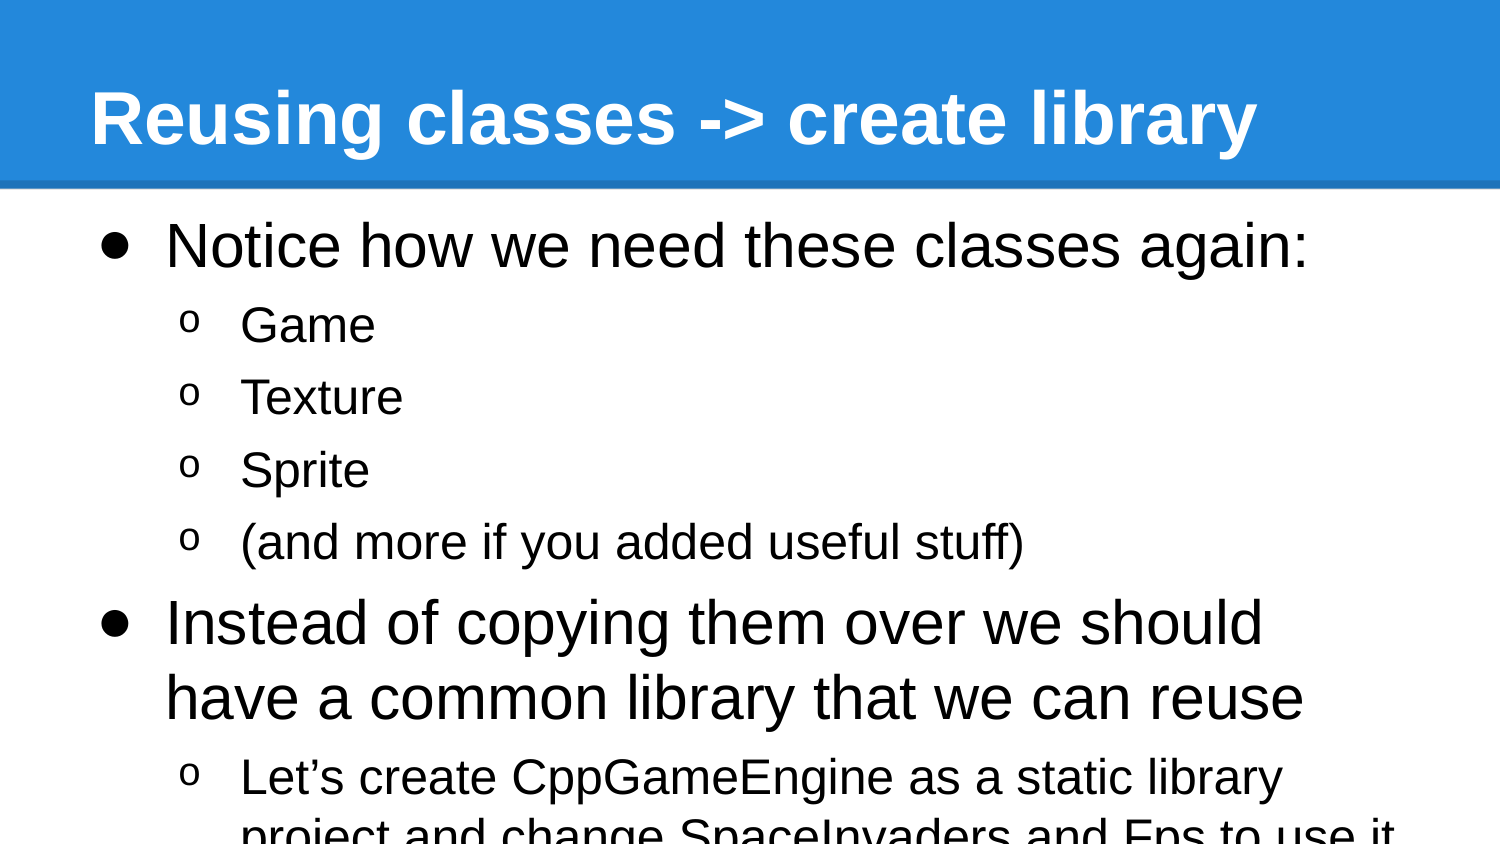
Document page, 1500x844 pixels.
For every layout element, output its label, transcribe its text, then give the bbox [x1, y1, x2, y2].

title Reusing classes -> create library [75, 33, 1425, 175]
list Notice how we need these classes again: Game Texture Sprite (and more if you added useful stuff) Instead of copying them over we should have a common library that we can reuse Let’s create CppGameEngine as a static library project and change SpaceInvaders and Fps to use it [75, 189, 1425, 823]
